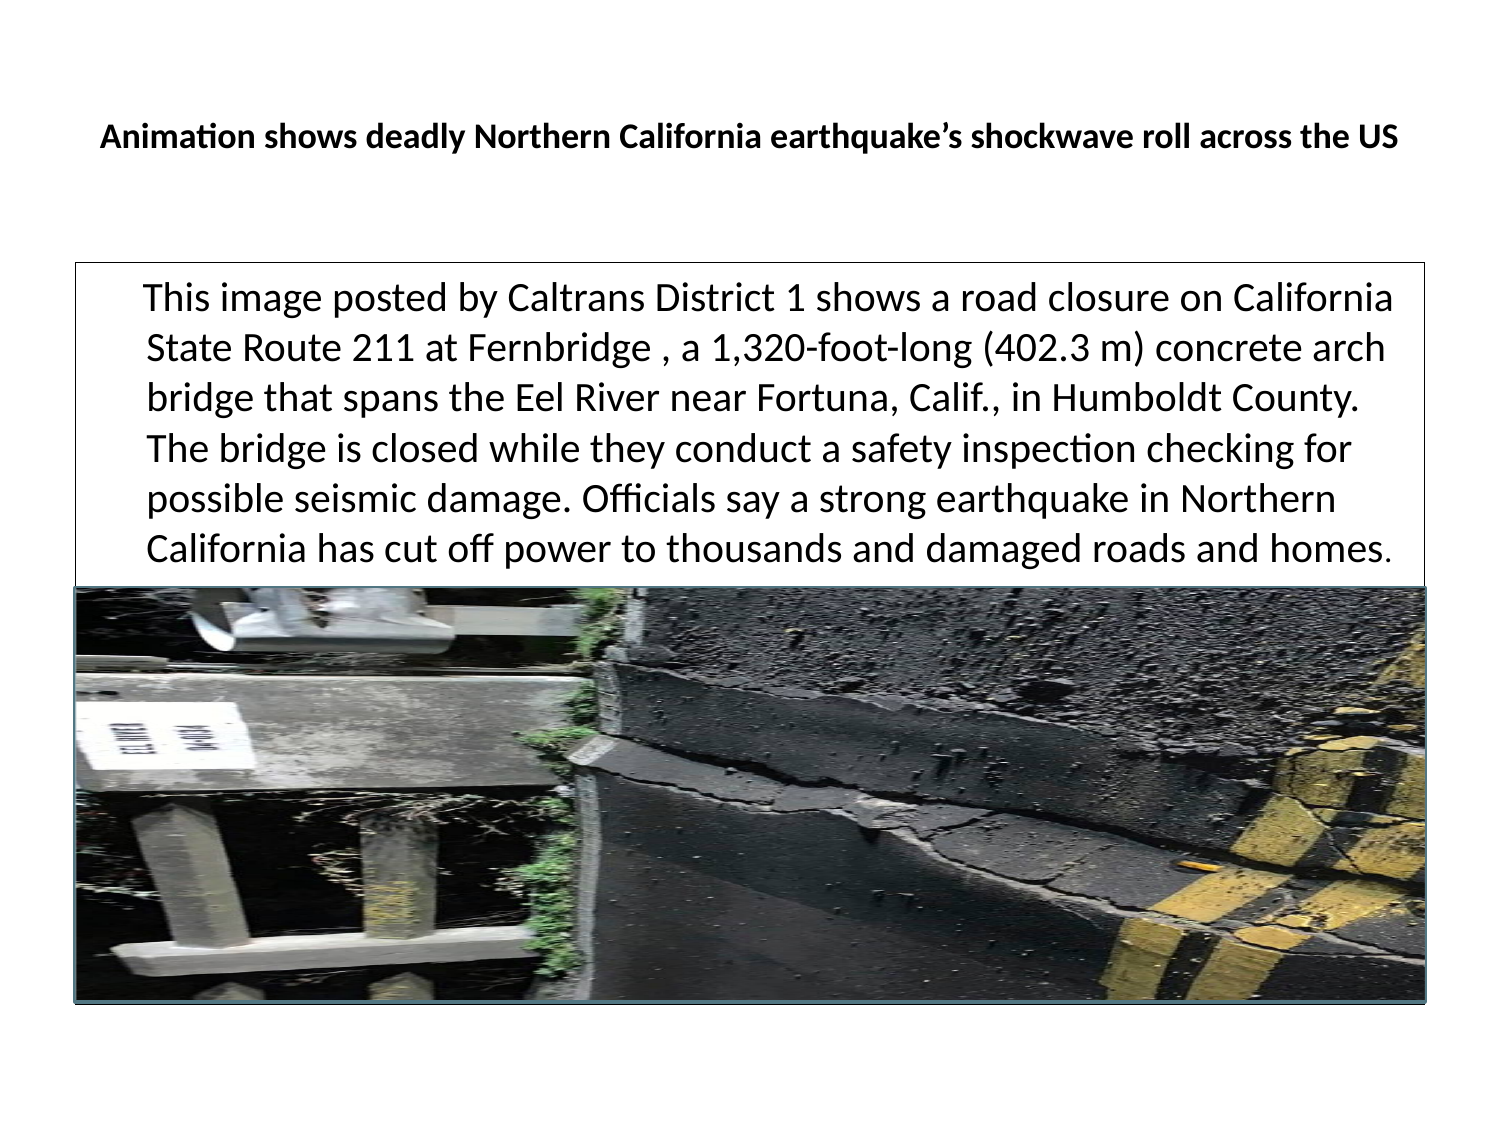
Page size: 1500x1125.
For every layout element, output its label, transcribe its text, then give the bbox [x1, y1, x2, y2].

text_box [73, 586, 538, 1004]
list This image posted by Caltrans District 1 shows a road closure on California State Route 211 at Fernbridge , a 1,320-foot-long (402.3 m) concrete arch bridge that spans the Eel River near Fortuna, Calif., in Humboldt County. The bridge is closed while they conduct a safety inspection checking for possible seismic damage. Officials say a strong earthquake in Northern California has cut off power to thousands and damaged roads and homes. [960, 262, 1425, 586]
picture [77, 118, 1424, 1125]
list This image posted by Caltrans District 1 shows a road closure on California State Route 211 at Fernbridge , a 1,320-foot-long (402.3 m) concrete arch bridge that spans the Eel River near Fortuna, Calif., in Humboldt County. The bridge is closed while they conduct a safety inspection checking for possible seismic damage. Officials say a strong earthquake in Northern California has cut off power to thousands and damaged roads and homes. [75, 262, 538, 586]
text_box [960, 586, 1427, 1004]
title Animation shows deadly Northern California earthquake’s shockwave roll across the US [75, 45, 1425, 233]
